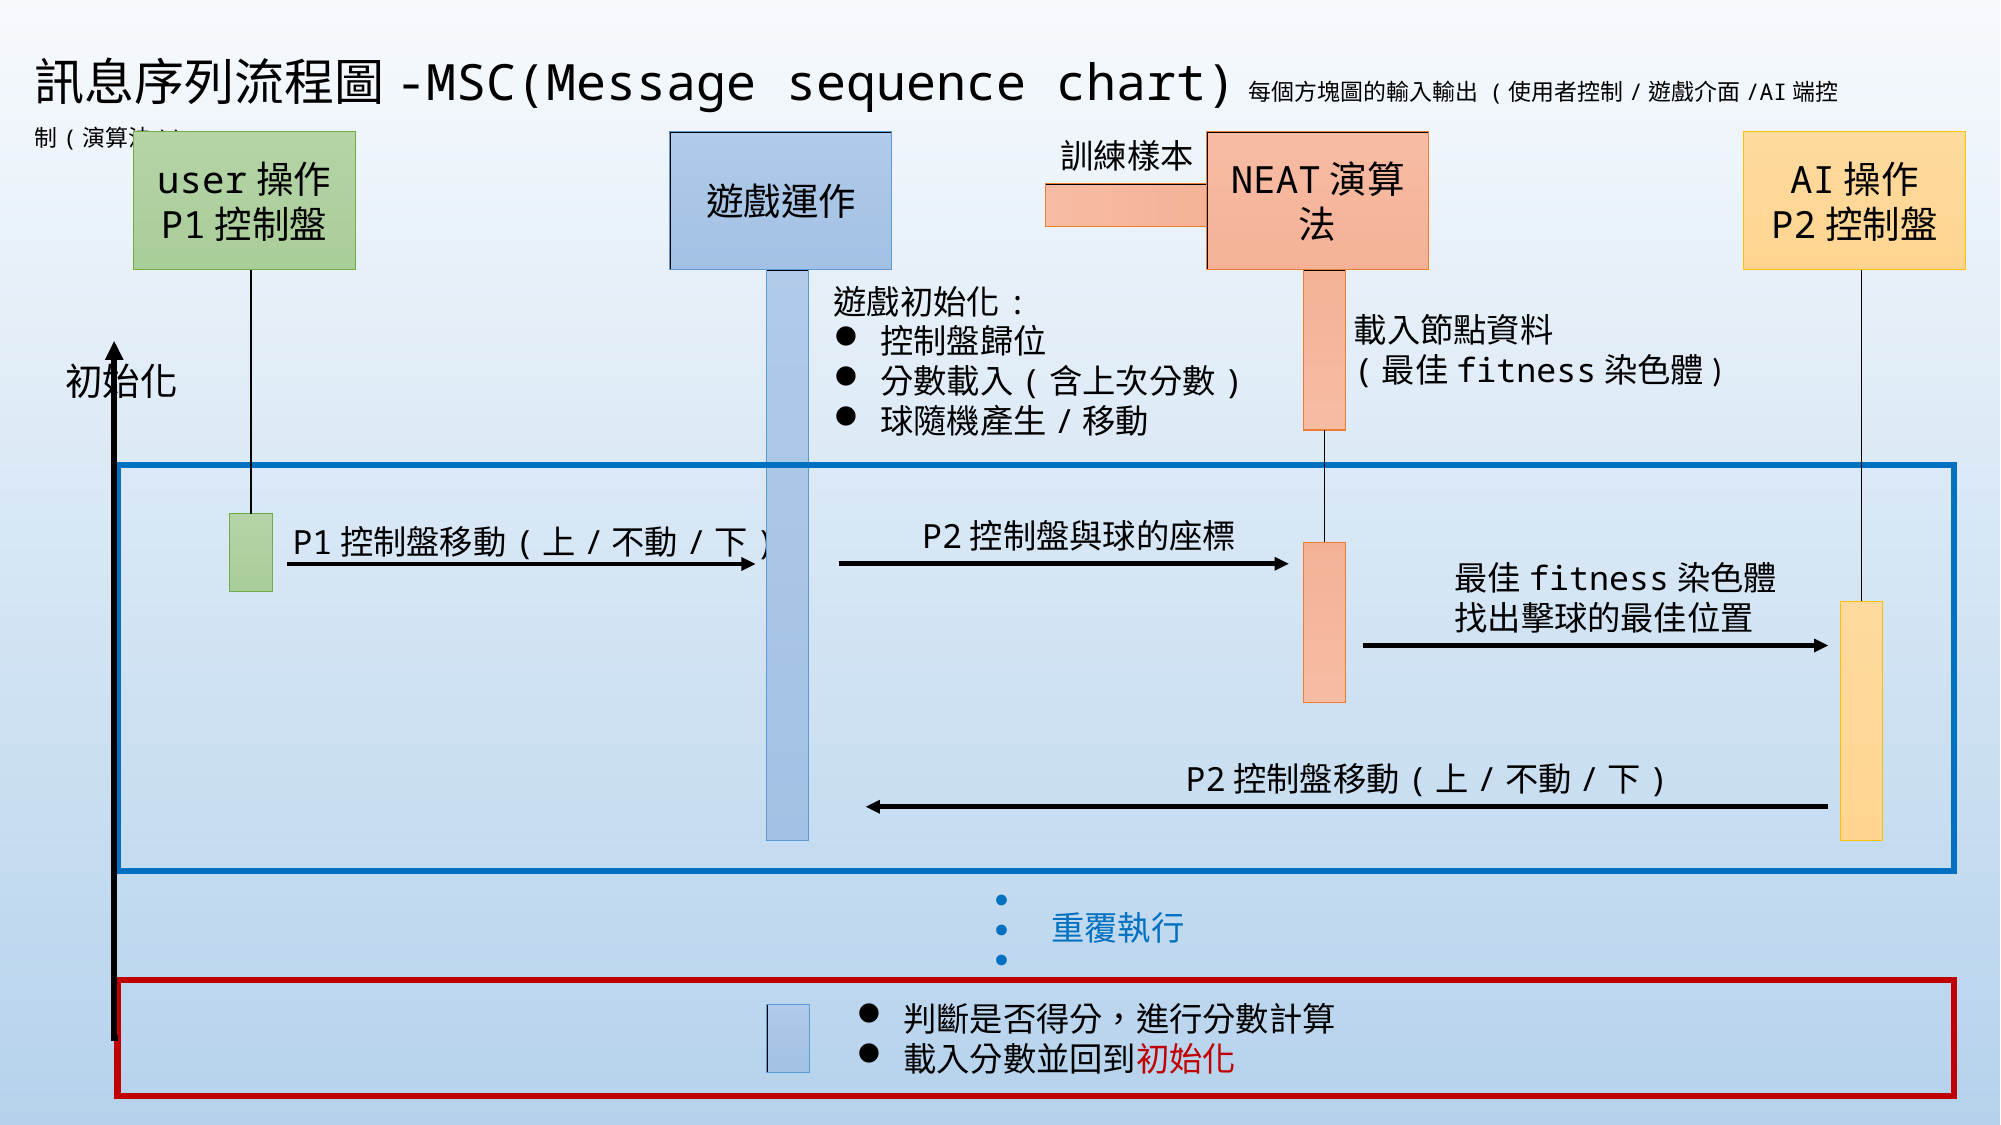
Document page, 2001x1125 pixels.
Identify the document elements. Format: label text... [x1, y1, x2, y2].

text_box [1206, 131, 1429, 703]
text_box 載入節點資料 (最佳fitness染色體) [1429, 301, 1737, 397]
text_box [114, 341, 118, 1038]
text_box [1045, 183, 1206, 227]
text_box 初始化 [118, 350, 133, 411]
text_box [118, 464, 1955, 872]
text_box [133, 131, 356, 592]
text_box 遊戲運作 [669, 131, 892, 270]
text_box [766, 269, 809, 464]
text_box 訊息序列流程圖-MSC(Message sequence chart)每個方塊圖的輸入輸出 (使用者控制/遊戲介面/AI端控制(演算法)) [19, 12, 1867, 159]
text_box [116, 979, 1955, 1097]
text_box 初始化 [50, 350, 114, 411]
text_box 訓練樣本 [1046, 127, 1209, 183]
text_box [1743, 131, 1966, 841]
text_box 遊戲初始化: 控制盤歸位 分數載入(含上次分數) 球隨機產生/移動 [818, 273, 1206, 448]
text_box ● ● ● [979, 874, 1025, 979]
text_box 重覆執行 [1036, 900, 1200, 955]
